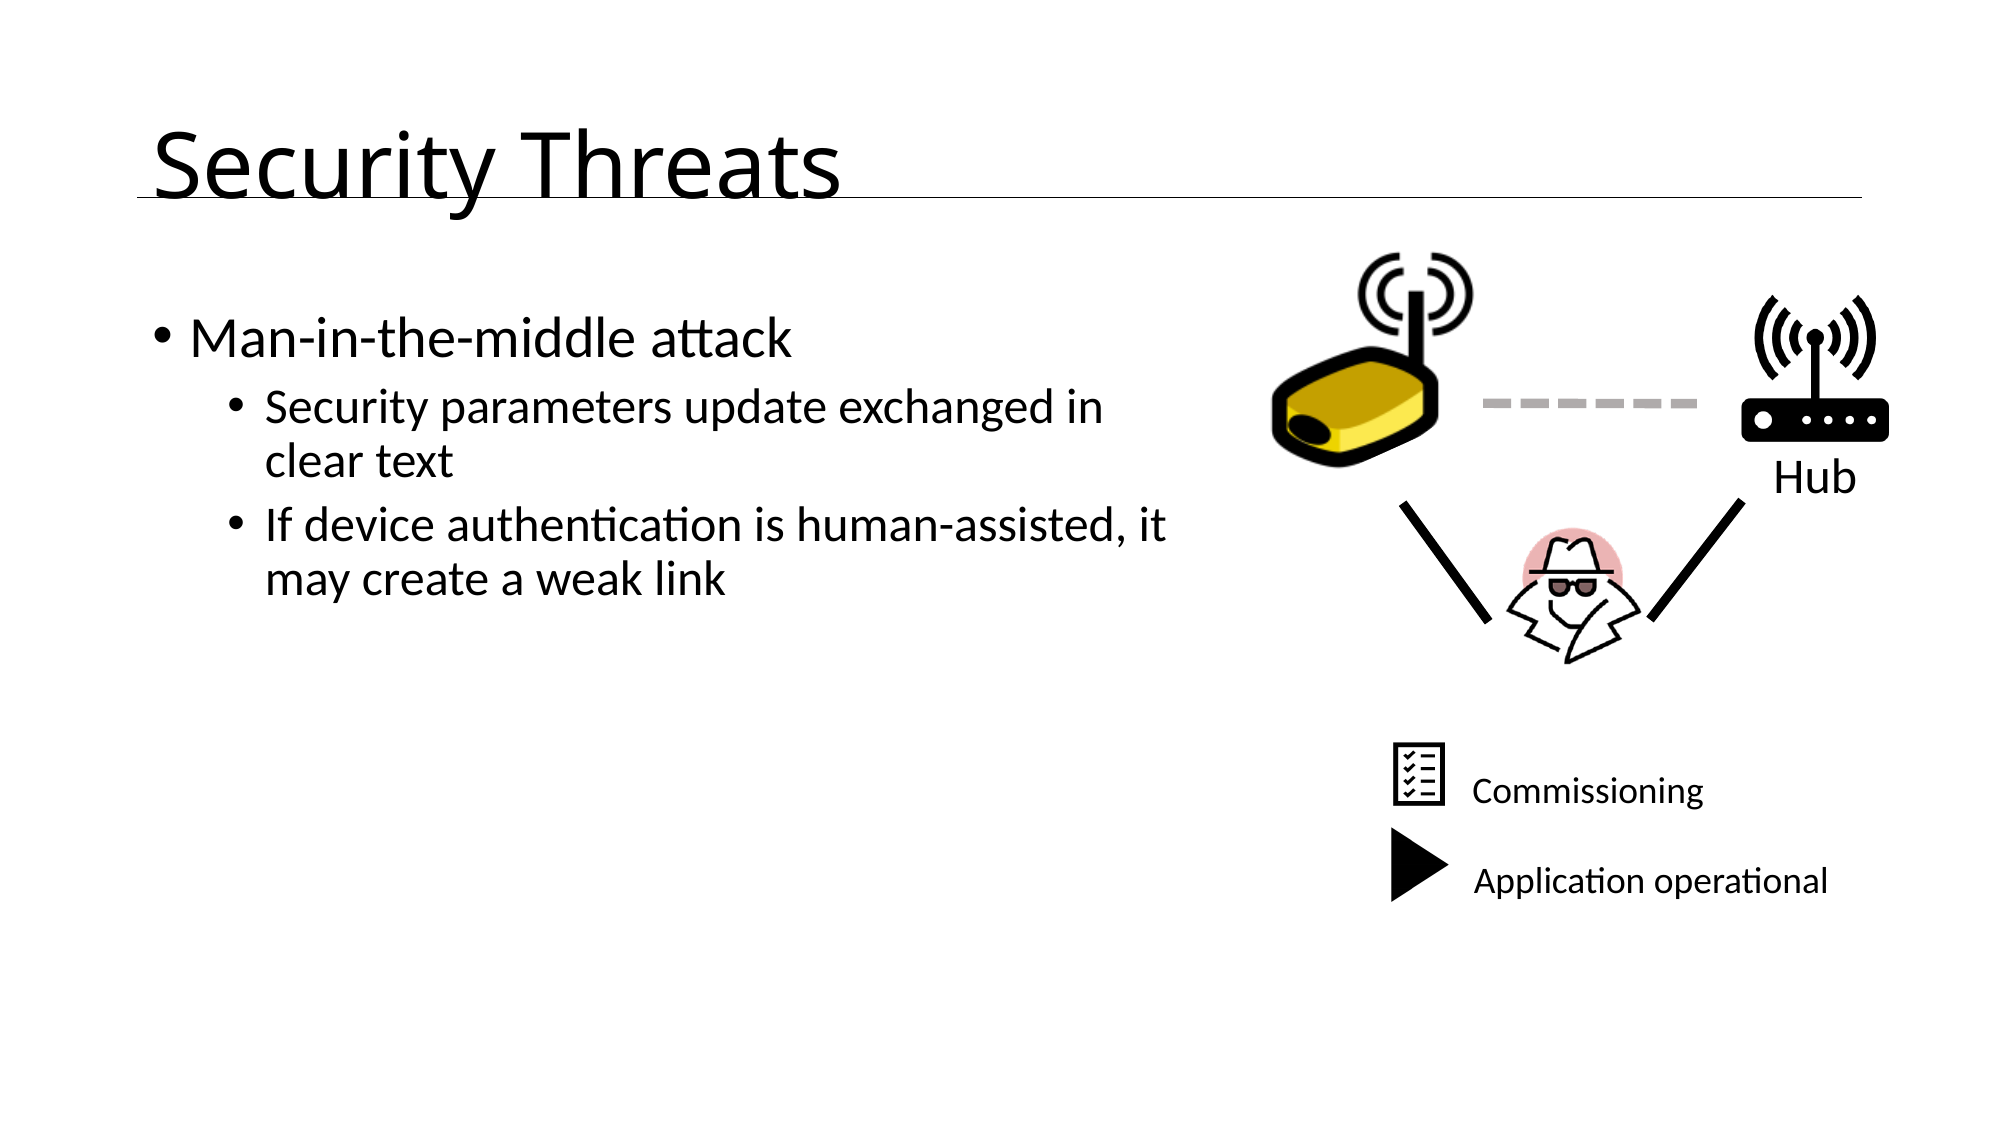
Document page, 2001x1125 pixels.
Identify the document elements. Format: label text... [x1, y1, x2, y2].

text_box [1402, 503, 1489, 622]
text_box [1649, 500, 1742, 620]
picture [1499, 521, 1649, 670]
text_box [1711, 264, 1919, 512]
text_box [1257, 247, 1503, 518]
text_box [1379, 736, 1747, 820]
title Security Threats [137, 59, 1863, 278]
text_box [1372, 816, 1857, 913]
list Man-in-the-middle attack Security parameters update exchanged in clear text If device authentication is human-assisted, it may create a weak link [137, 299, 1183, 1014]
